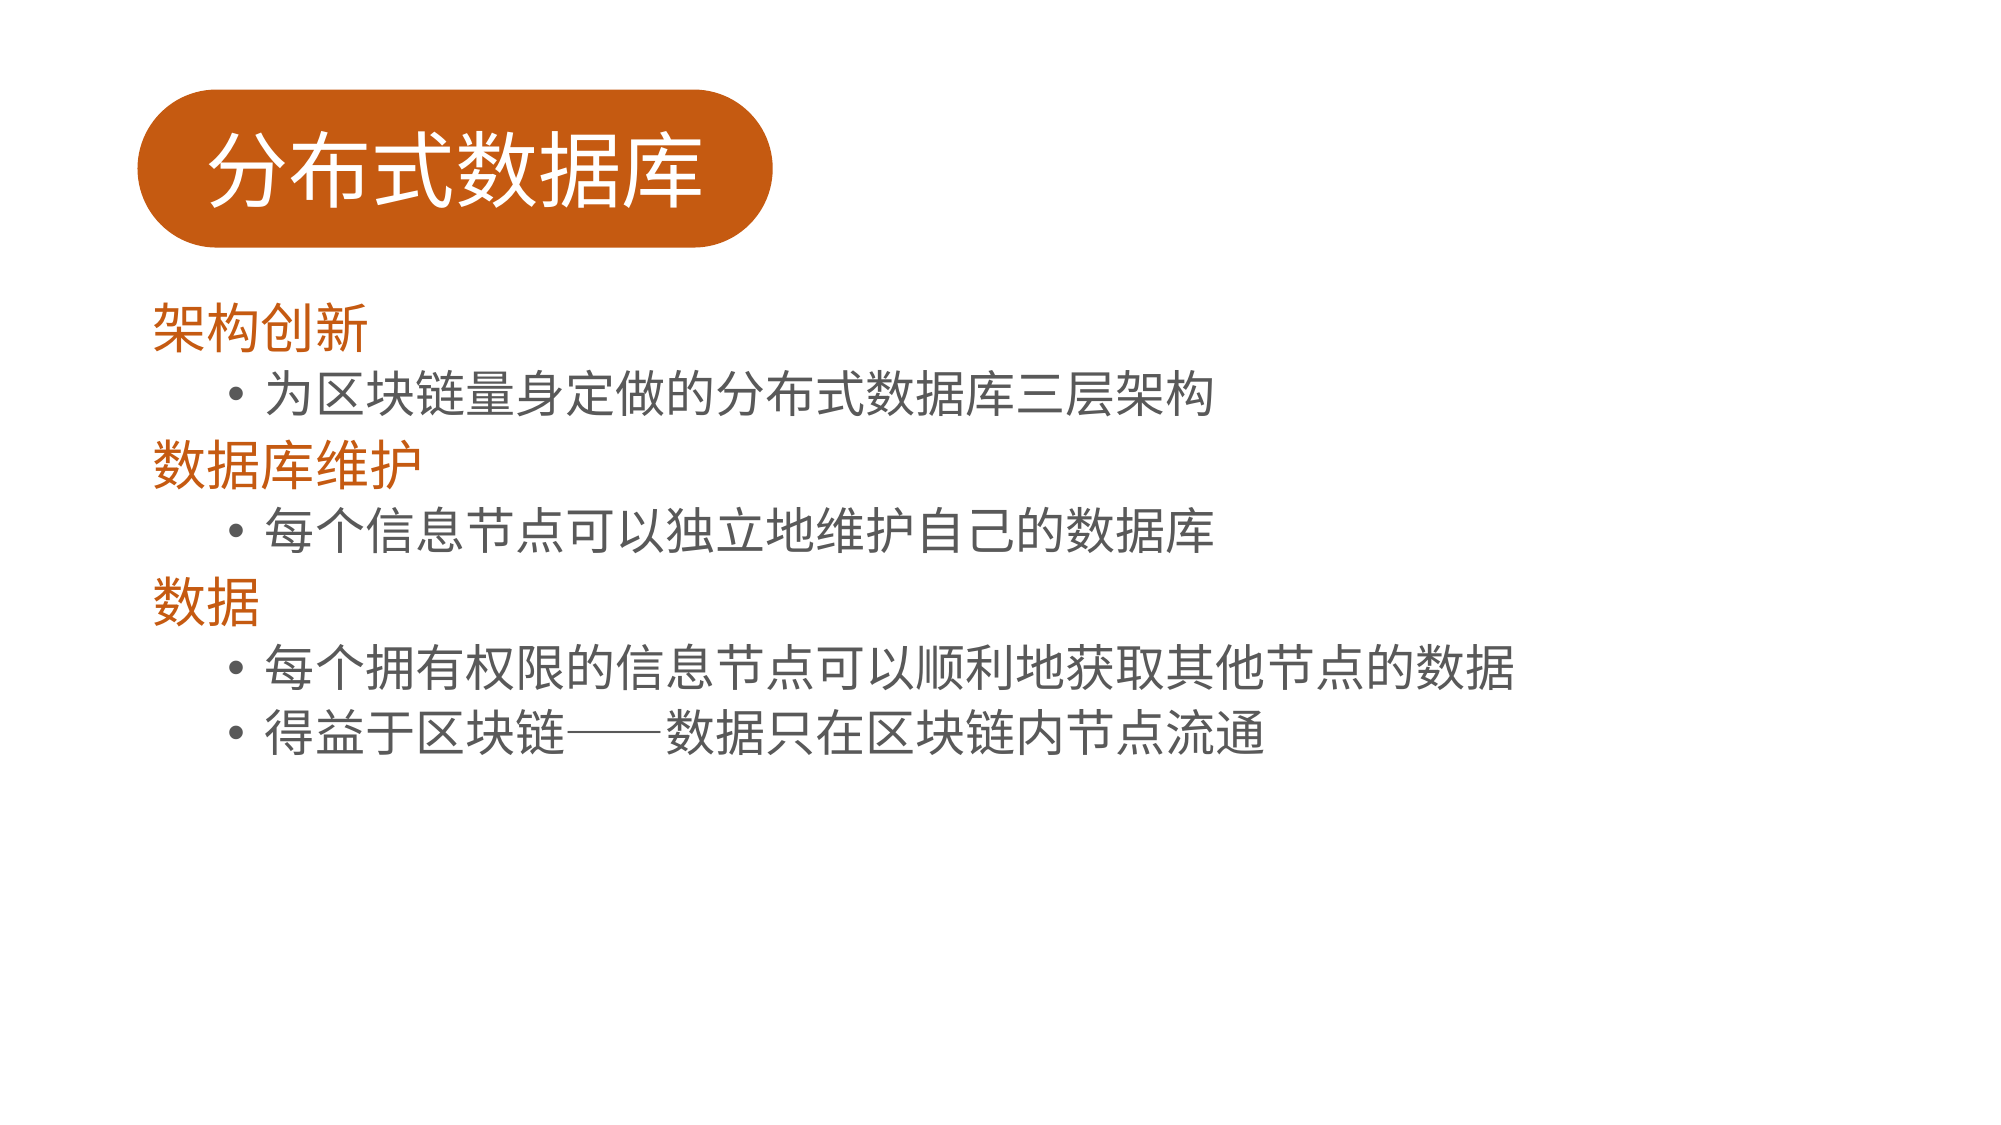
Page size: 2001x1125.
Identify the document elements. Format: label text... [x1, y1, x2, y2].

text_box 分布式数据库 [136, 88, 774, 249]
list 架构创新 为区块链量身定做的分布式数据库三层架构 数据库维护 每个信息节点可以独立地维护自己的数据库 数据 每个拥有权限的信息节点可以顺利地获取其他节点的数据 得益于区块链——数据只在区块链内节点流通 [137, 299, 1863, 1014]
title 分布式数据库 [137, 59, 1863, 278]
